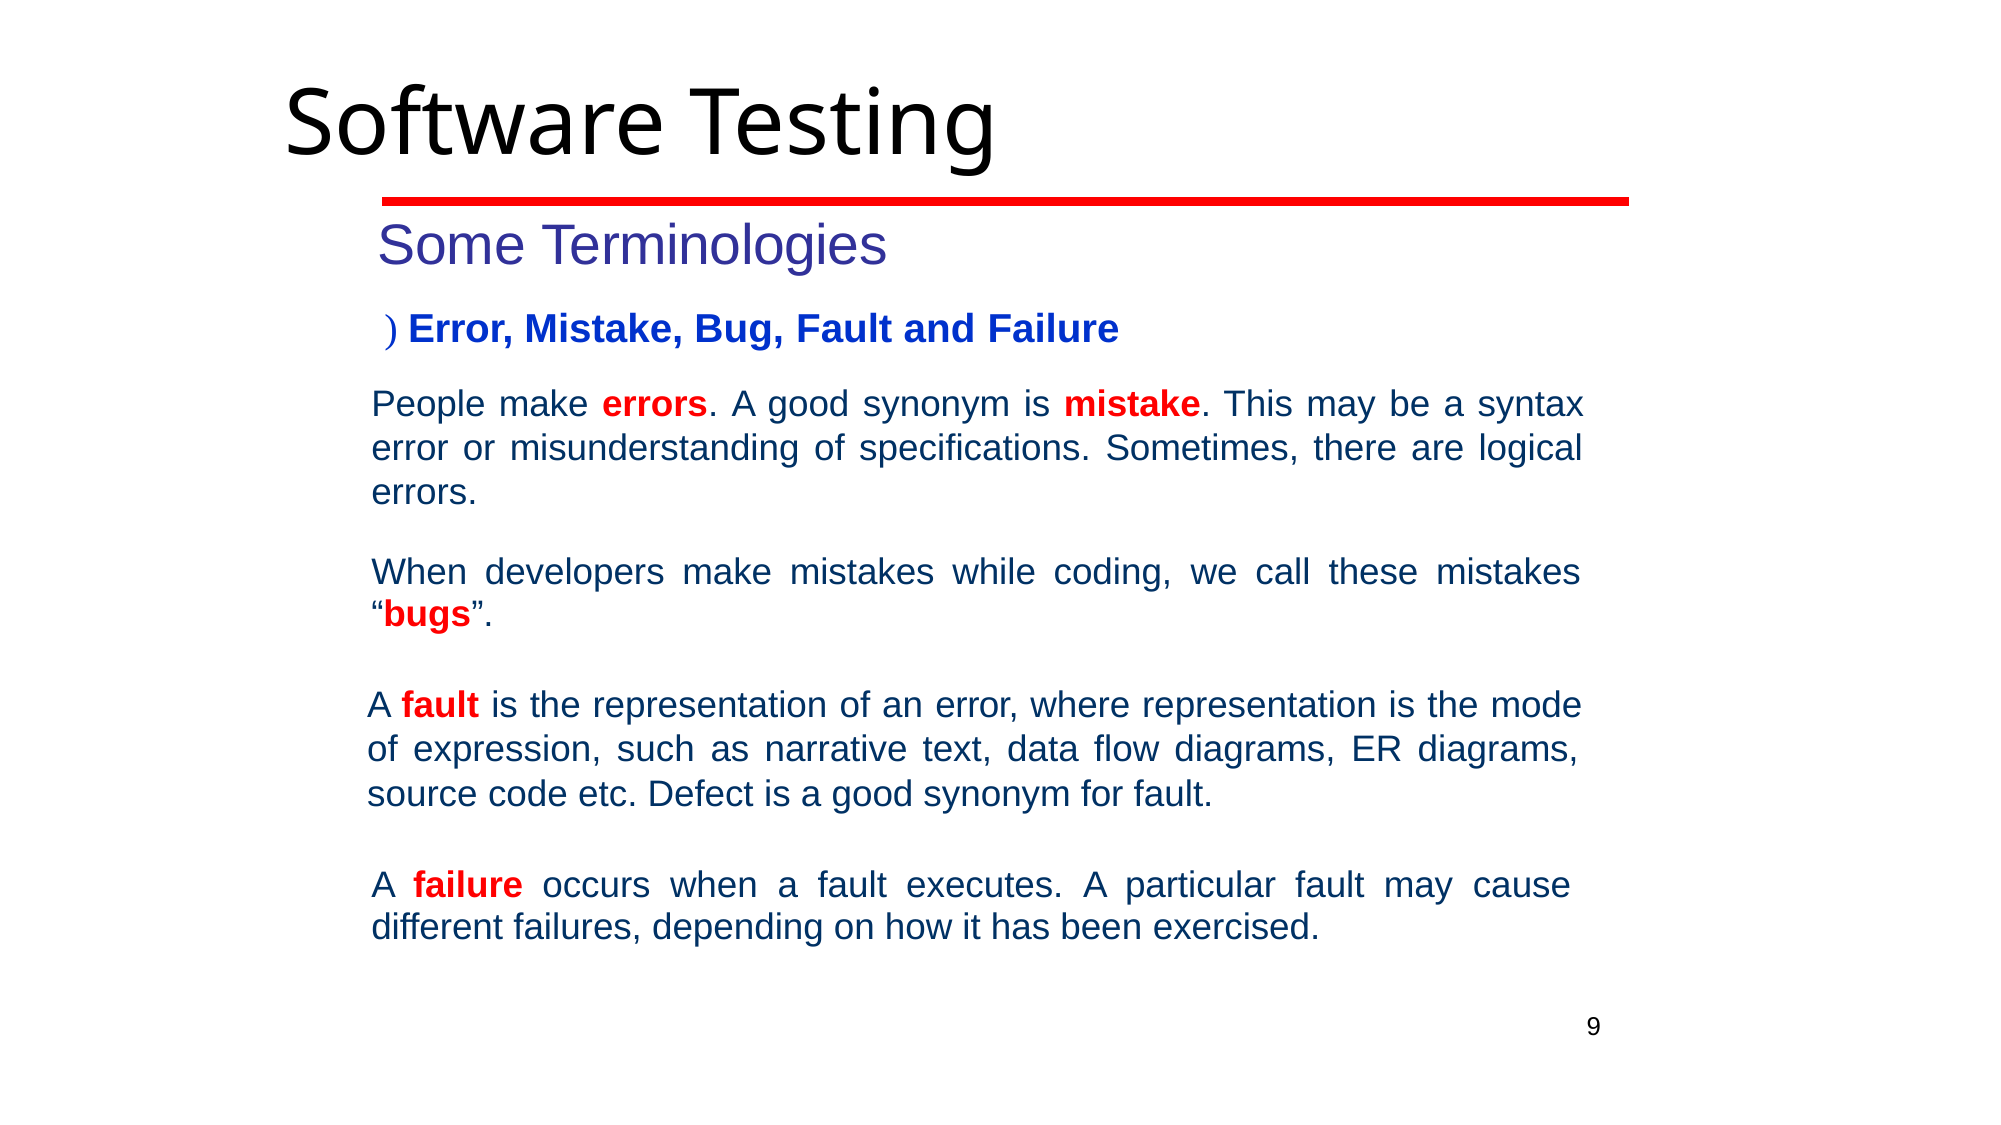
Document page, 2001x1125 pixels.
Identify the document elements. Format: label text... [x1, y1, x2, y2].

text_box ) Error, Mistake, Bug, Fault and Failure People make errors. A good synonym is mistake. This may be a syntax error or misunderstanding of specifications. Sometimes, there are logical errors. When developers make mistakes while coding, we call these mistakes “bugs”. A fault is the representation of an error, where representation is the mode of expression, such as narrative text, data flow diagrams, ER diagrams, source code etc. Defect is a good synonym for fault. A failure occurs when a fault executes. A particular fault may cause different failures, depending on how it has been exercised. [365, 300, 1600, 947]
text_box 9 [1582, 1010, 1619, 1041]
text_box Some Terminologies [375, 205, 894, 276]
title Software Testing [282, 22, 1045, 212]
